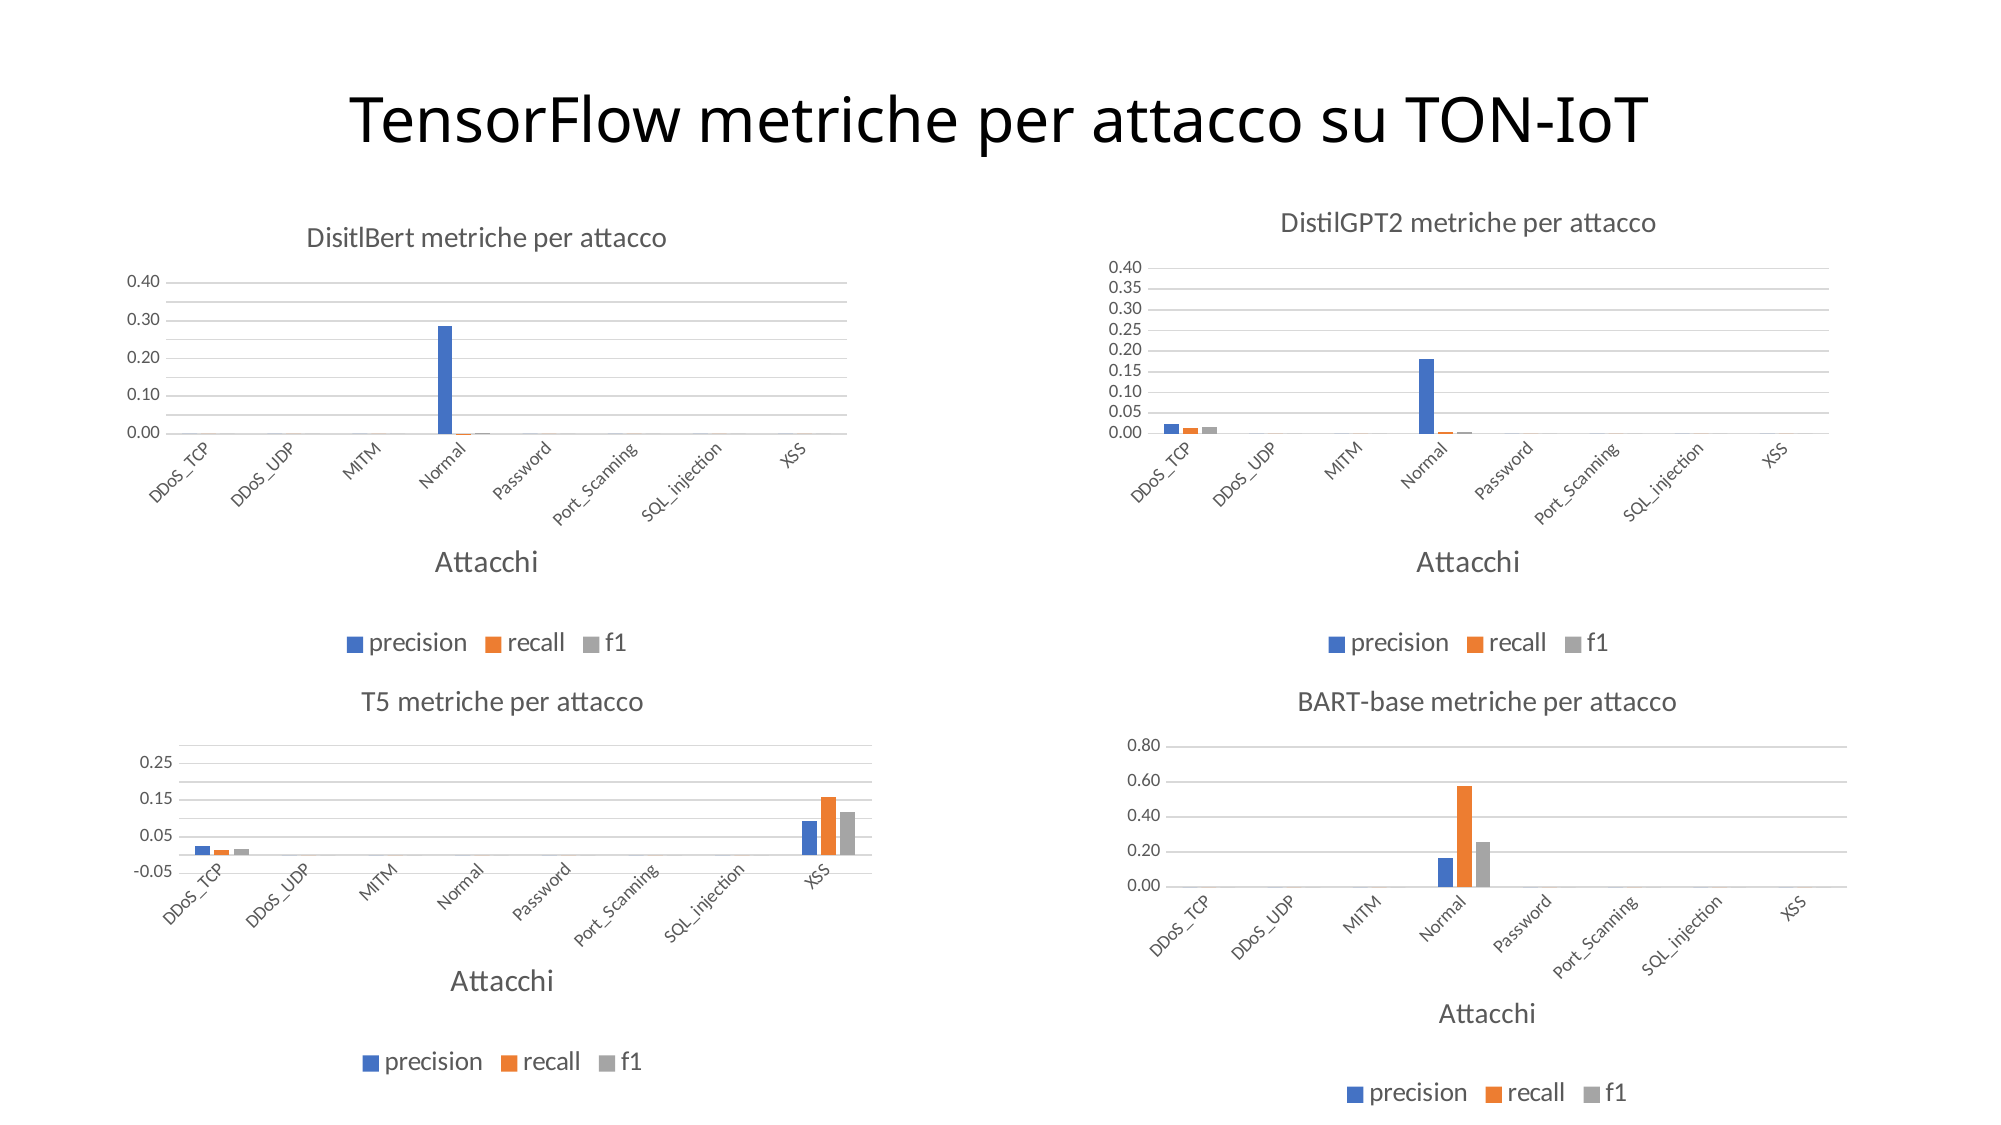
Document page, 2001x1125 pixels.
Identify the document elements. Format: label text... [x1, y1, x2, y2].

title TensorFlow metriche per attacco su TON-IoT [137, 13, 1863, 231]
chart [1093, 184, 1863, 1115]
chart [111, 199, 888, 1083]
